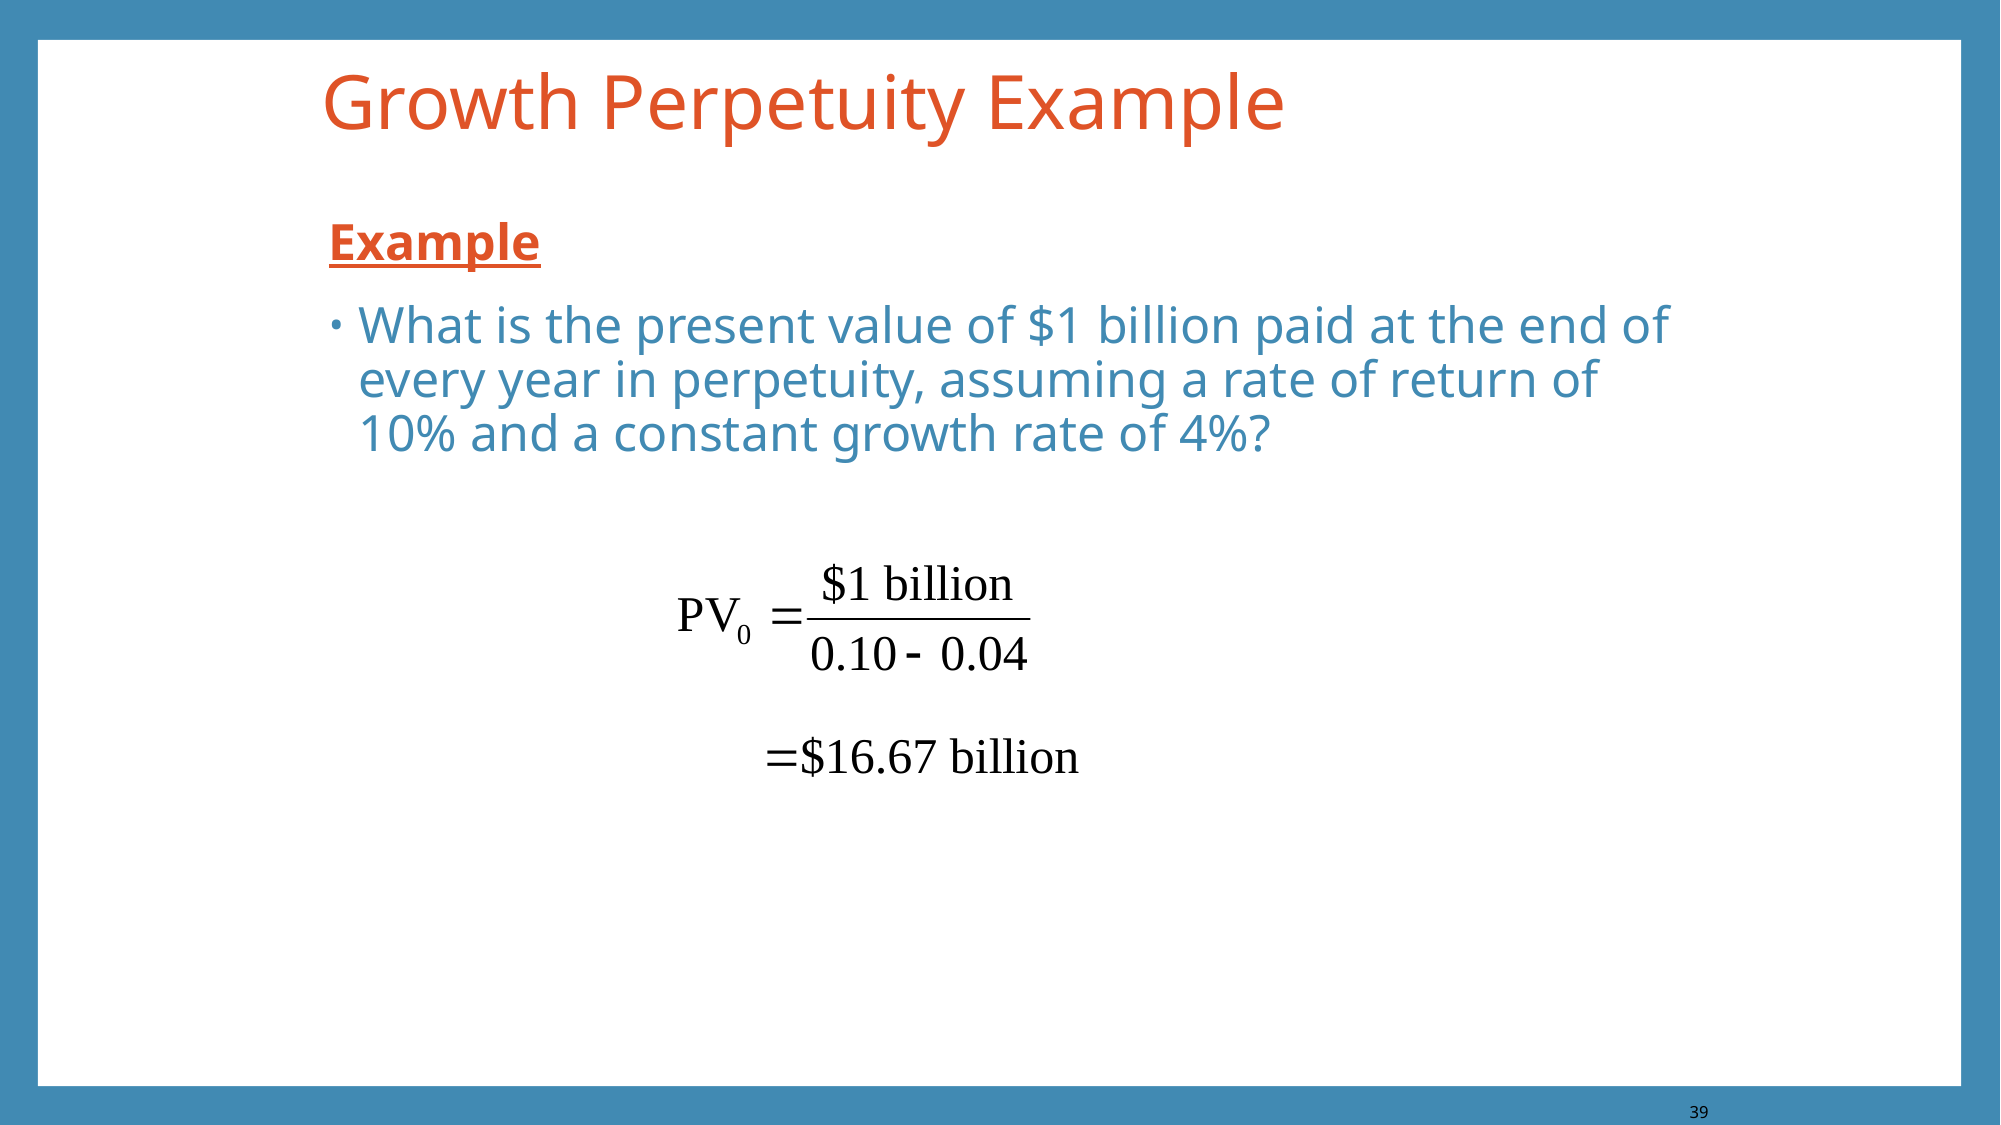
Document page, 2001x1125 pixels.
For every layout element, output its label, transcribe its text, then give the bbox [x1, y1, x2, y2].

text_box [672, 556, 1036, 678]
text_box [758, 731, 1085, 783]
list Example What is the present value of $1 billion paid at the end of every year in perpetuity, assuming a rate of return of 10% and a constant growth rate of 4%? [306, 209, 1694, 489]
text_box 39 [1665, 1094, 1724, 1122]
title Growth Perpetuity Example [306, 50, 1719, 162]
